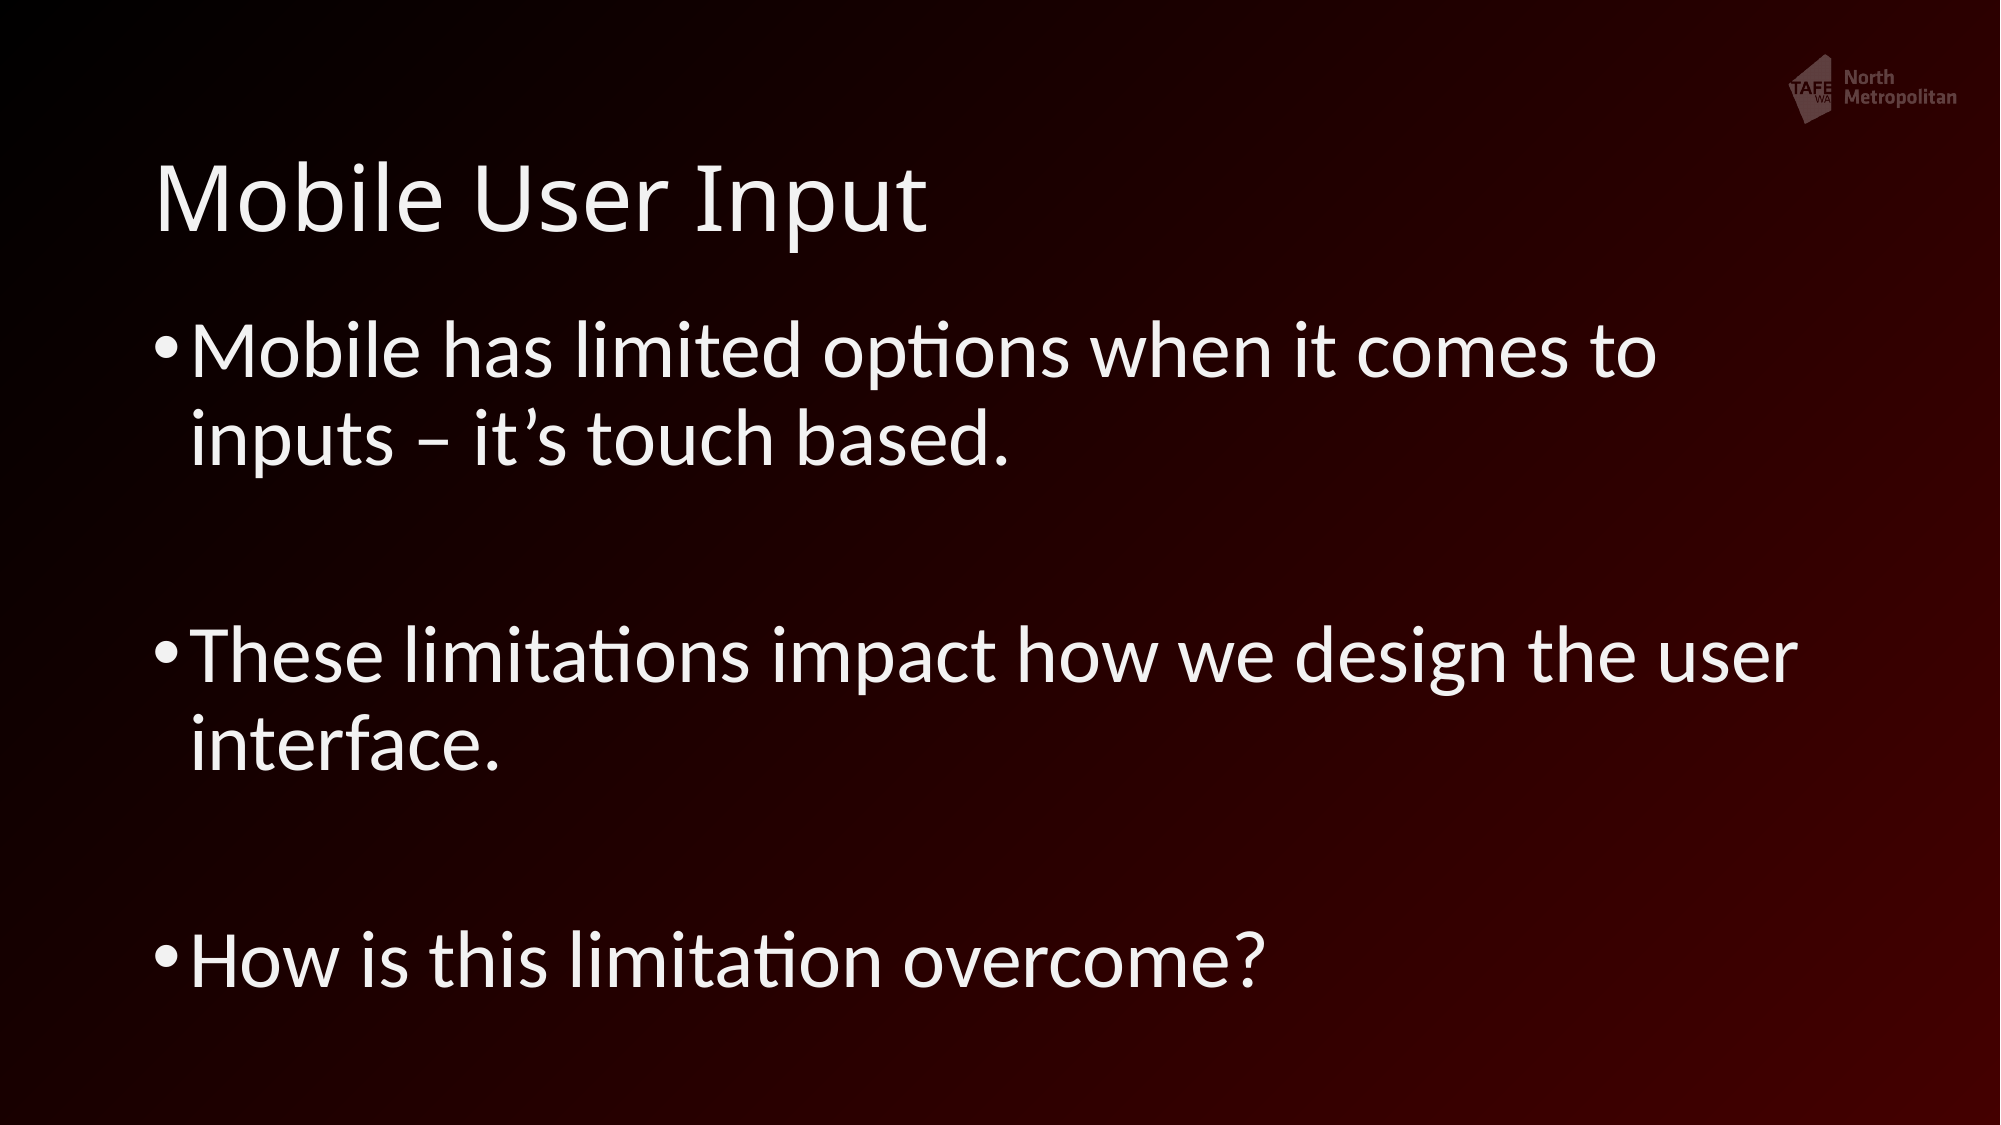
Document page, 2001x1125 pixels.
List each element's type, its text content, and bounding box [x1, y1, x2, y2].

list Mobile has limited options when it comes to inputs – it’s touch based. These limitations impact how we design the user interface. How is this limitation overcome? [137, 299, 1863, 1014]
picture [312, 36, 2000, 1125]
title Mobile User Input [137, 126, 1863, 278]
